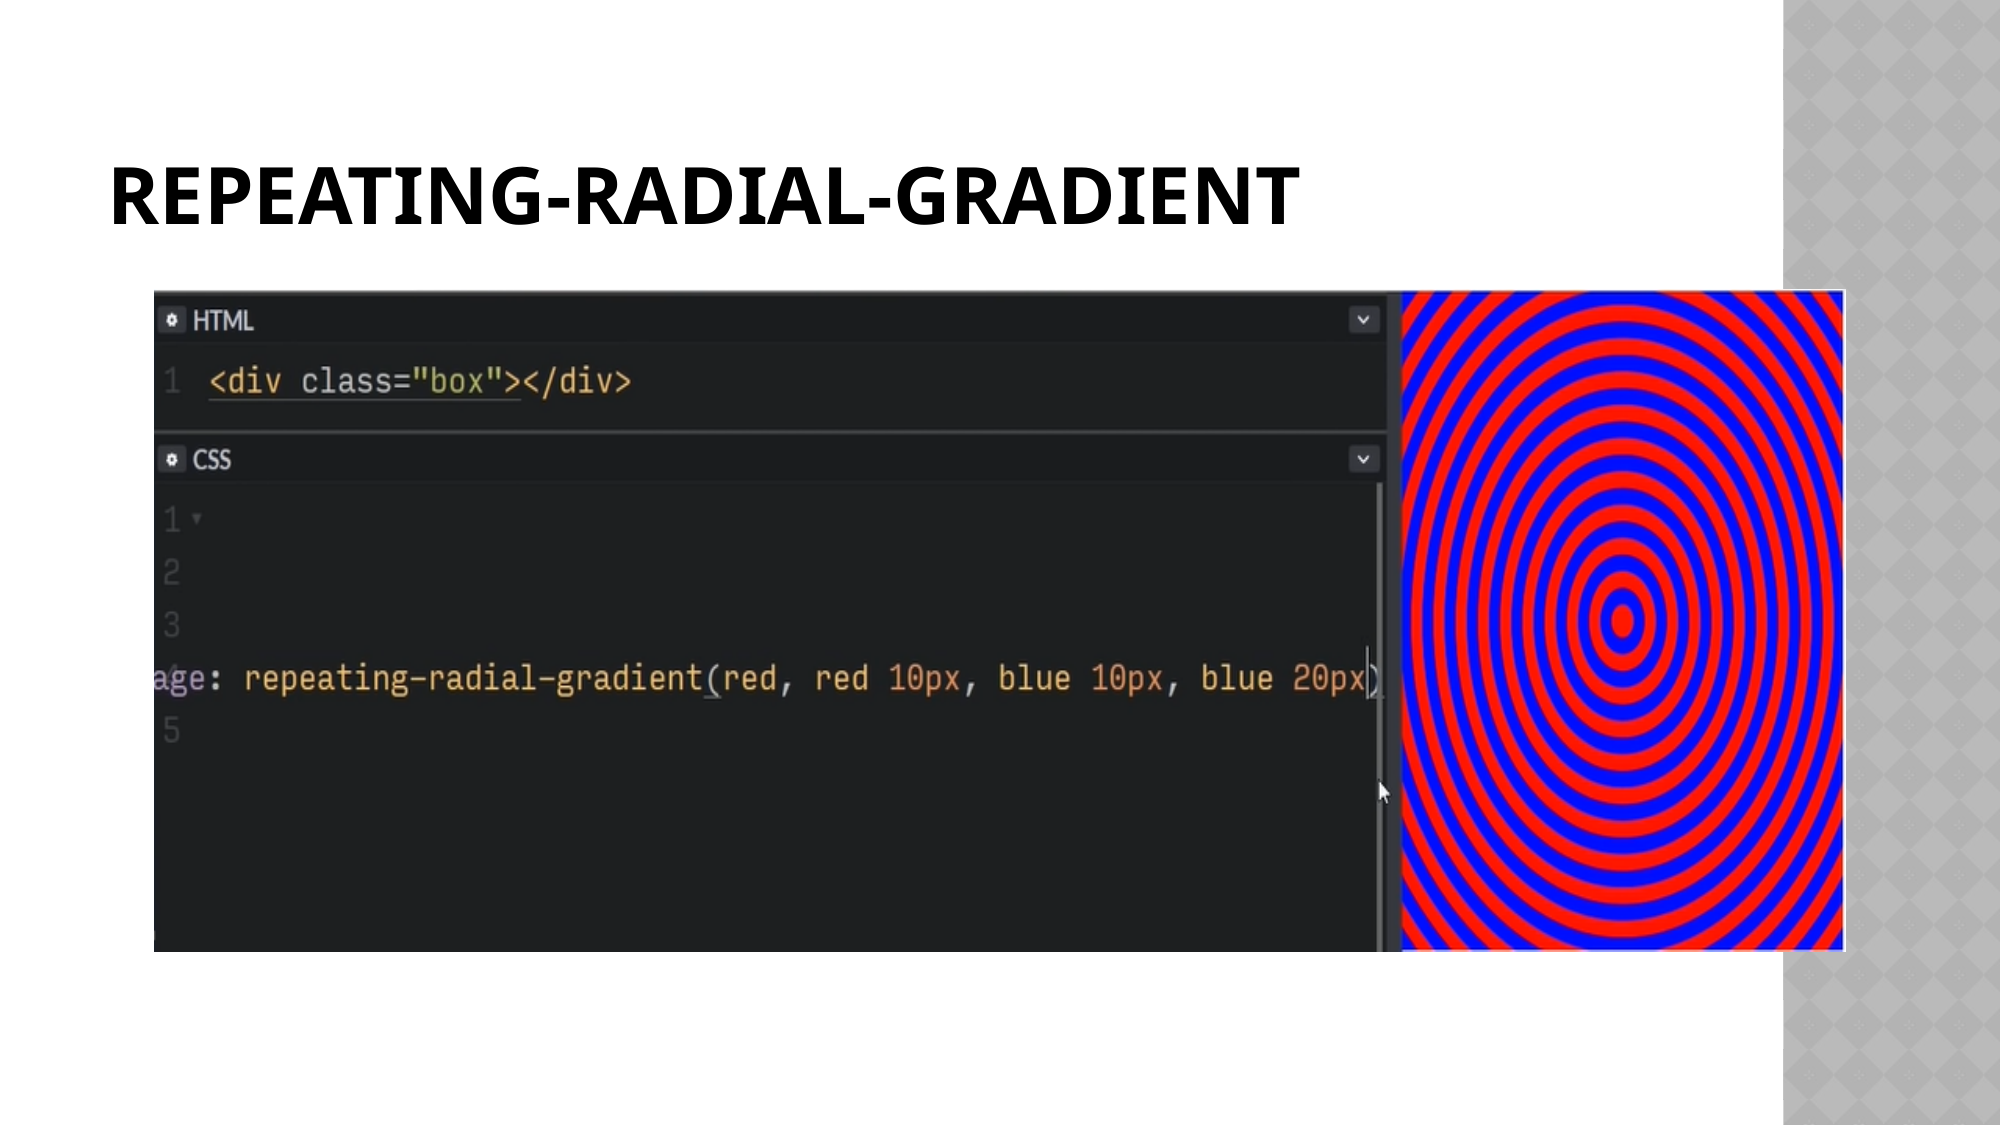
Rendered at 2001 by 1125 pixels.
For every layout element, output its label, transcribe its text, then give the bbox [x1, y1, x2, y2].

picture [154, 289, 1846, 952]
title Repeating-radial-gradient [99, 52, 1684, 240]
